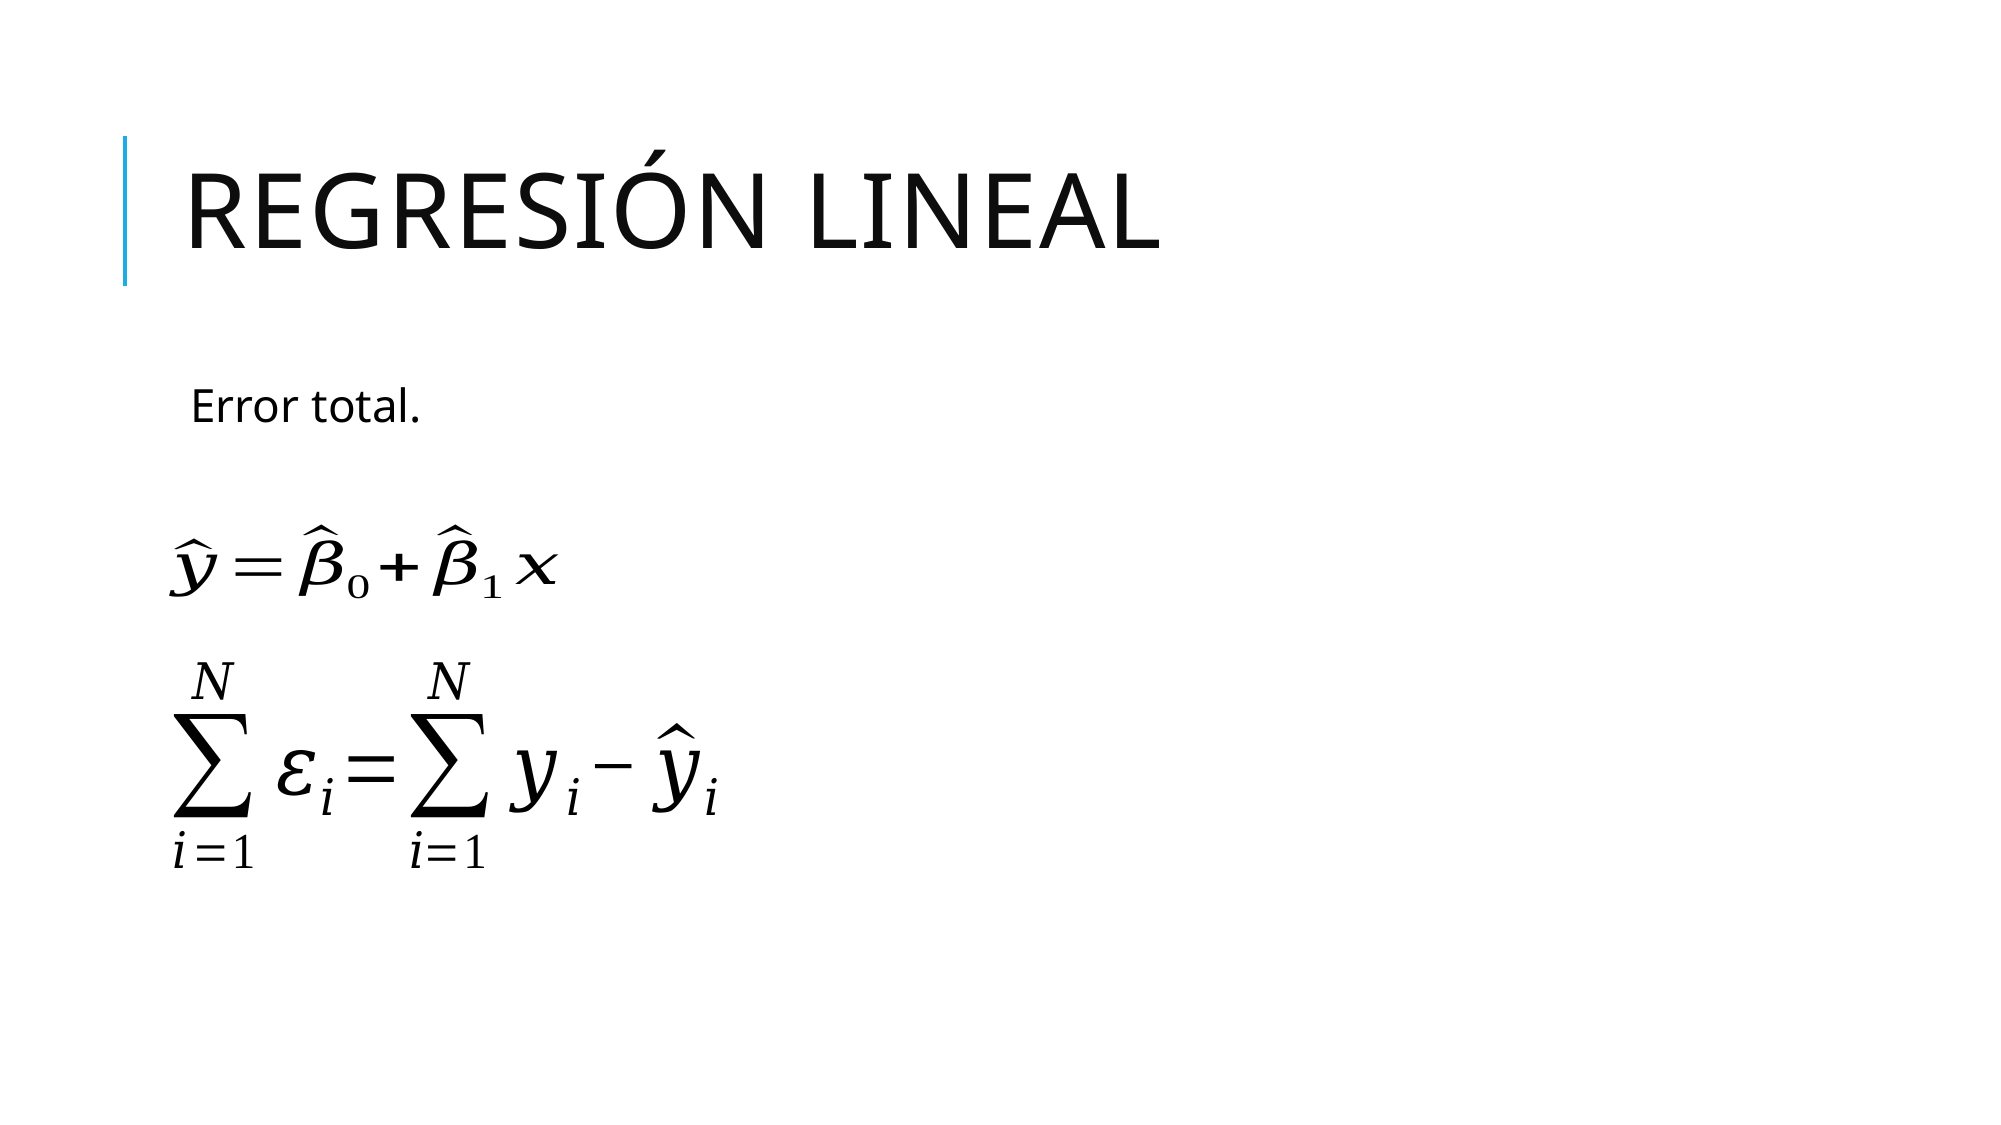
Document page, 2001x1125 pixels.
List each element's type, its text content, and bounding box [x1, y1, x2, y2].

list Error total. [168, 375, 1763, 473]
title Regresión lineal [168, 96, 1763, 342]
